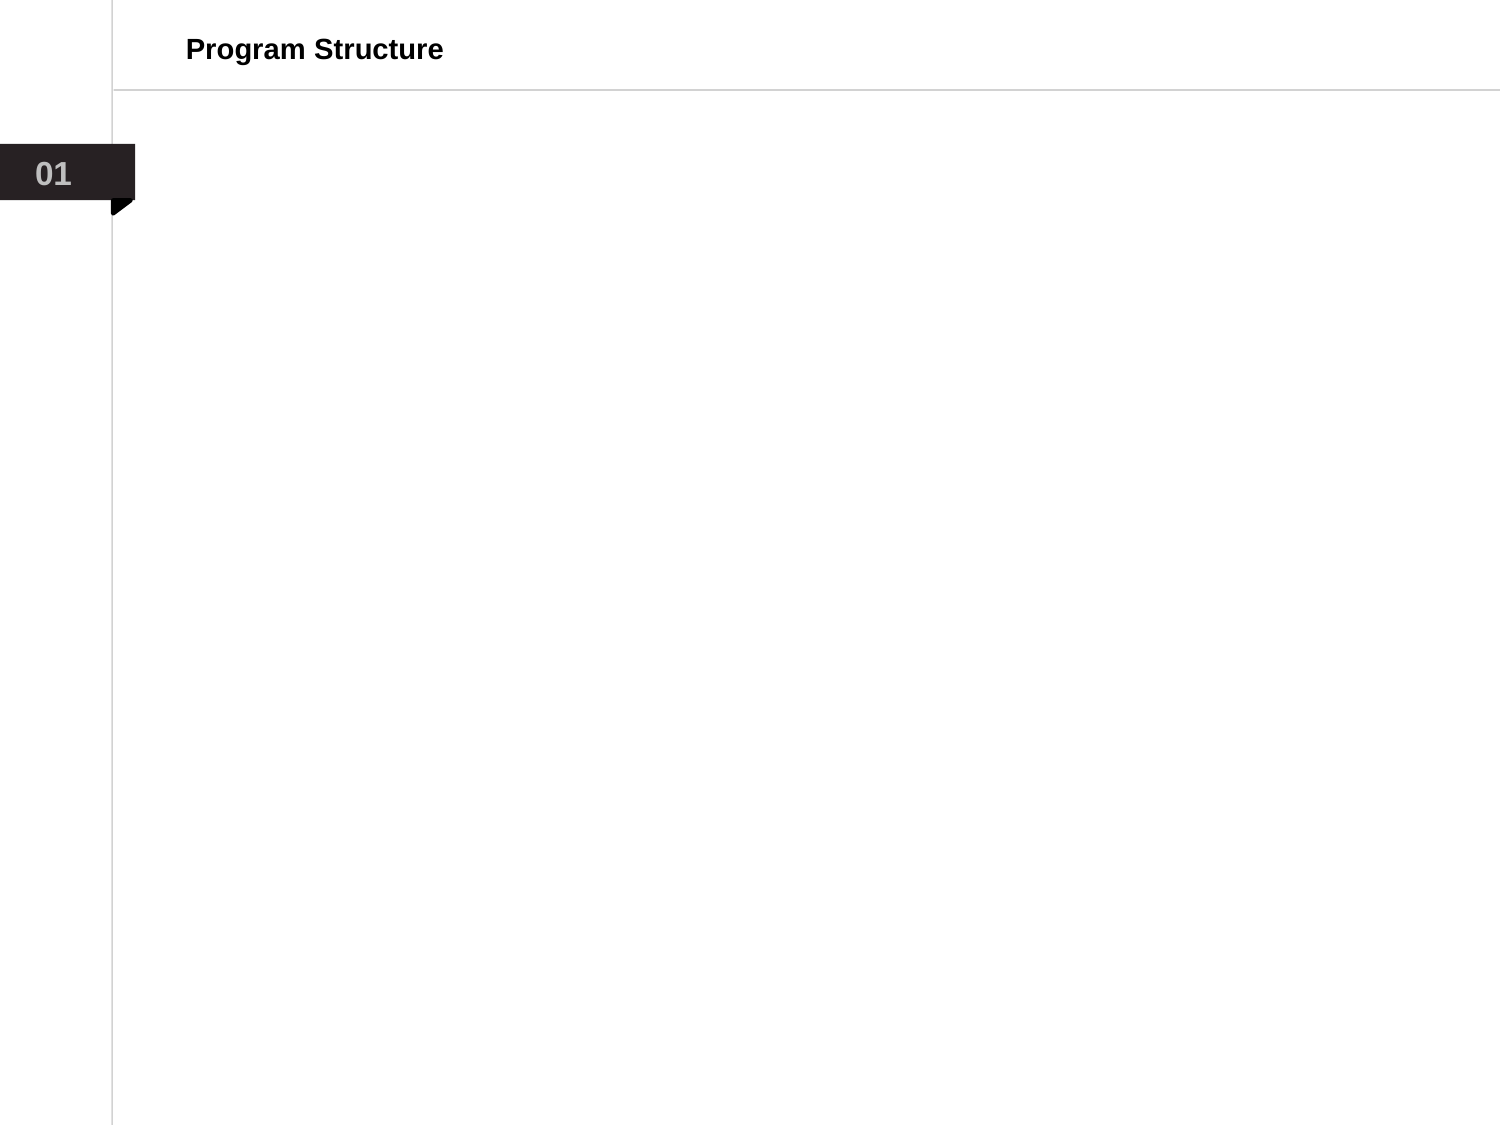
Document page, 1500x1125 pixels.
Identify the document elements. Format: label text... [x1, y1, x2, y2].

text_box [117, 198, 133, 214]
text_box [117, 142, 137, 202]
text_box [0, 142, 107, 202]
text_box 01 [20, 144, 107, 200]
text_box Program Structure [171, 22, 467, 73]
